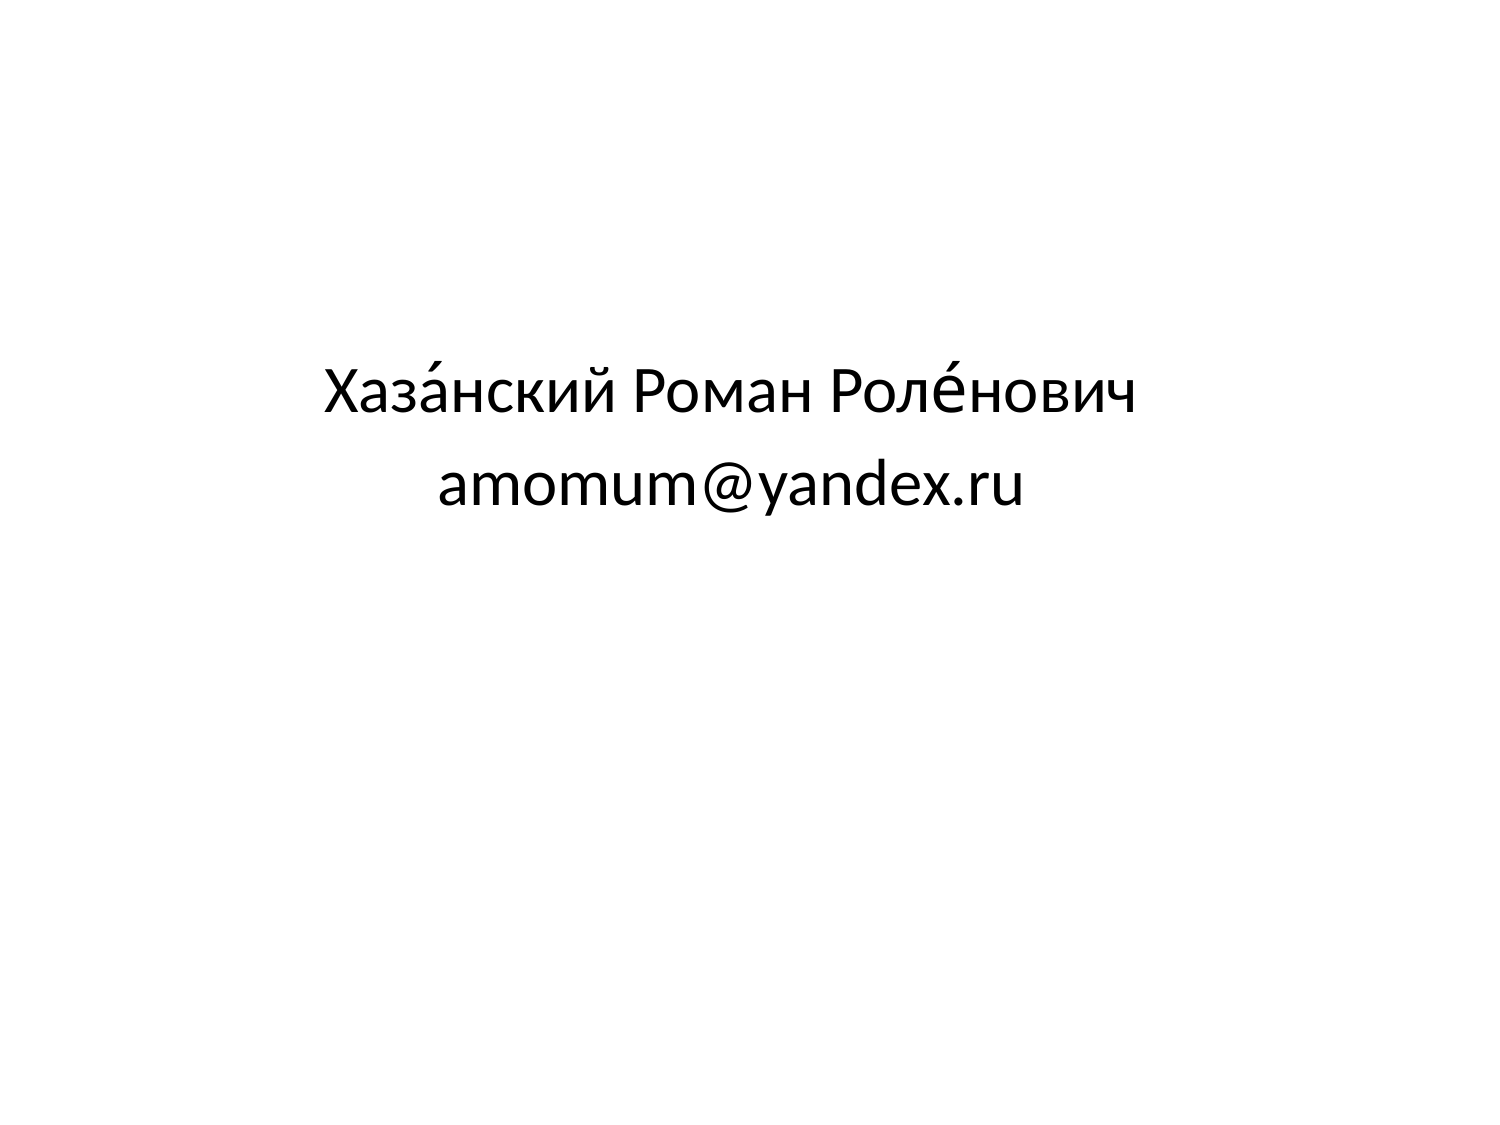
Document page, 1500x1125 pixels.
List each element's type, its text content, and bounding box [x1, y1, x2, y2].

subtitle Хаза́нский Роман Роле́нович amomum@yandex.ru [206, 338, 1257, 626]
